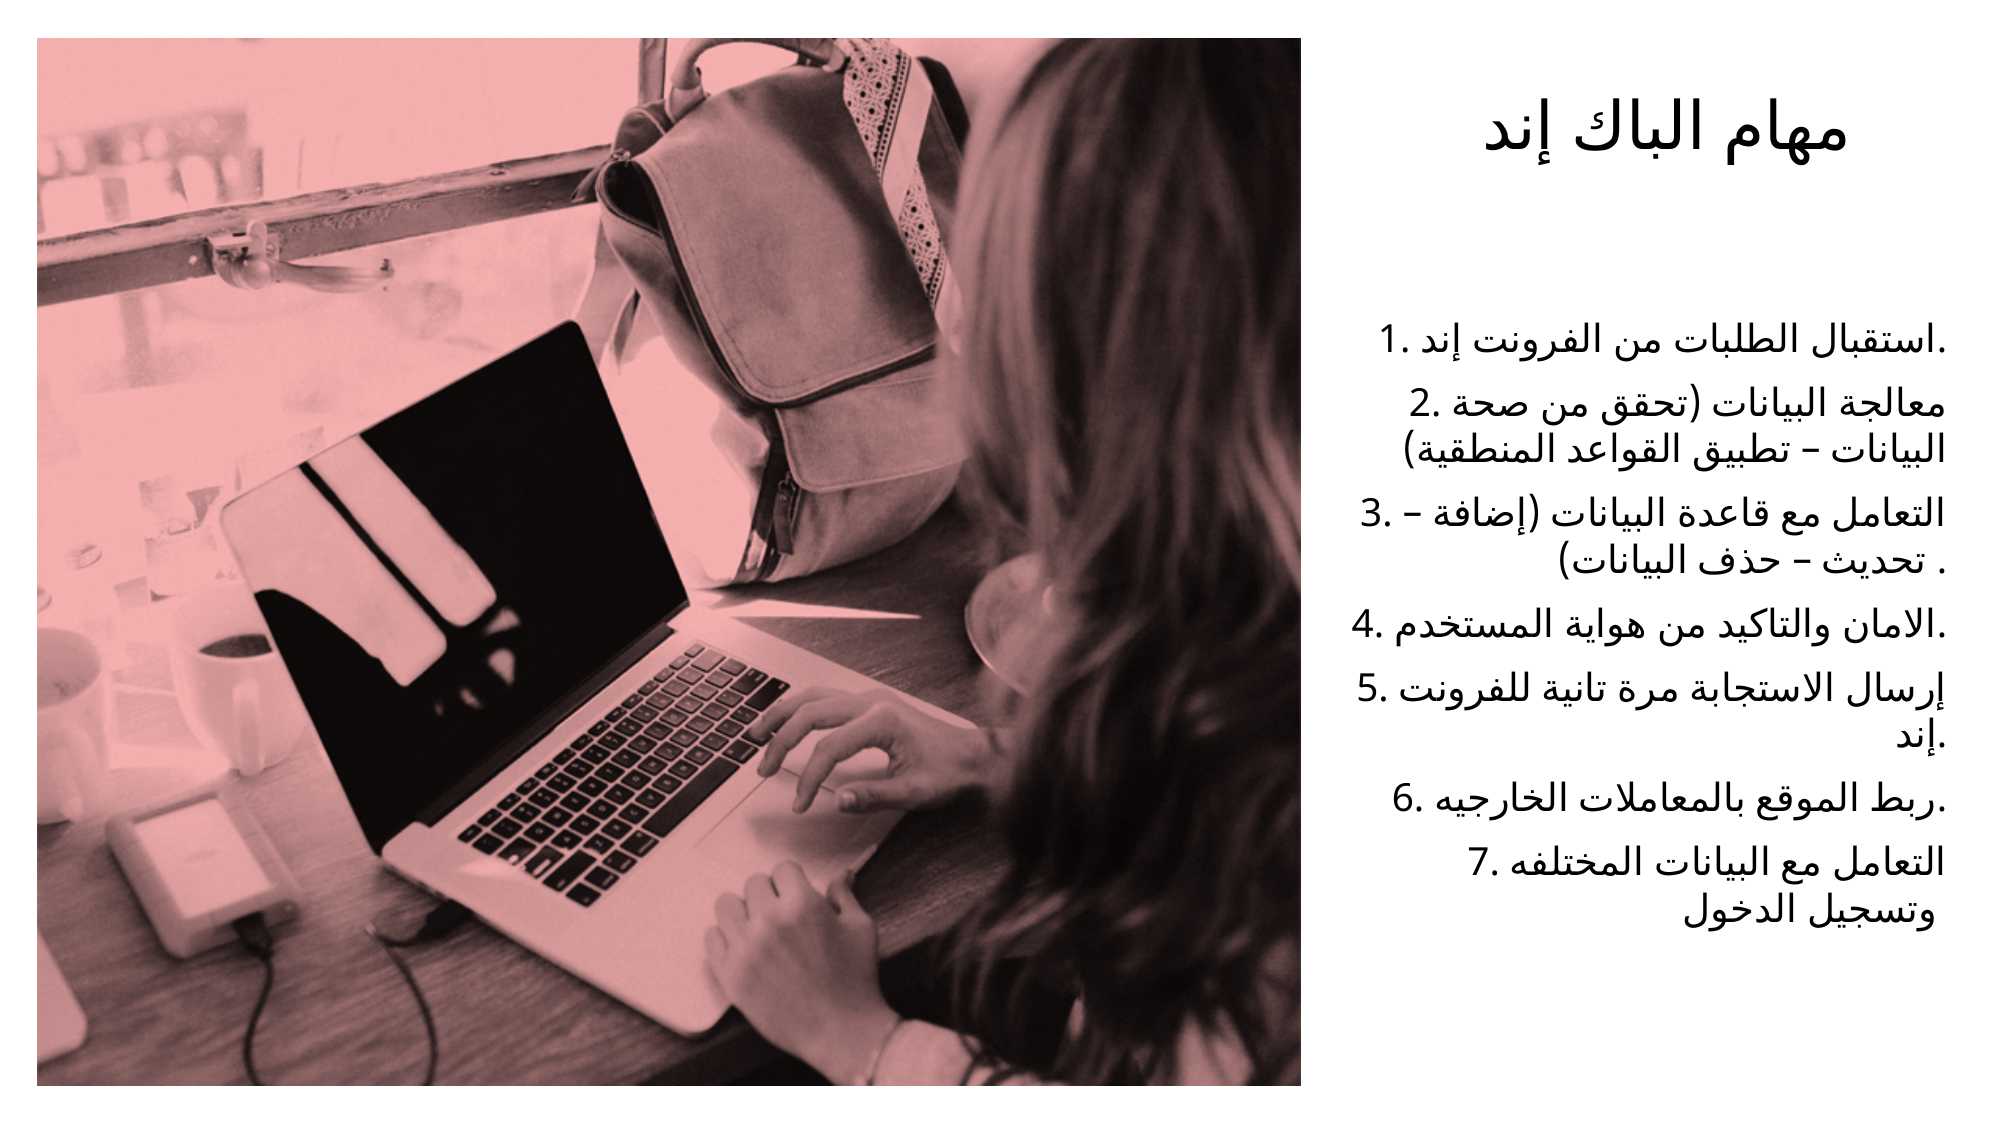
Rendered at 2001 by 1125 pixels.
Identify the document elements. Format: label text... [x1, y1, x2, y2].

list 1. استقبال الطلبات من الفرونت إند. 2. معالجة البيانات (تحقق من صحة البيانات – تطبيق القواعد المنطقية) 3. التعامل مع قاعدة البيانات (إضافة – تحديث – حذف البيانات) . 4. الامان والتاكيد من هواية المستخدم. 5. إرسال الاستجابة مرة تانية للفرونت إند. 6. ربط الموقع بالمعاملات الخارجيه. 7. التعامل مع البيانات المختلفه وتسجيل الدخول [1331, 306, 1963, 989]
title مهام الباك إند [1347, 59, 1867, 172]
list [37, 38, 1301, 1086]
